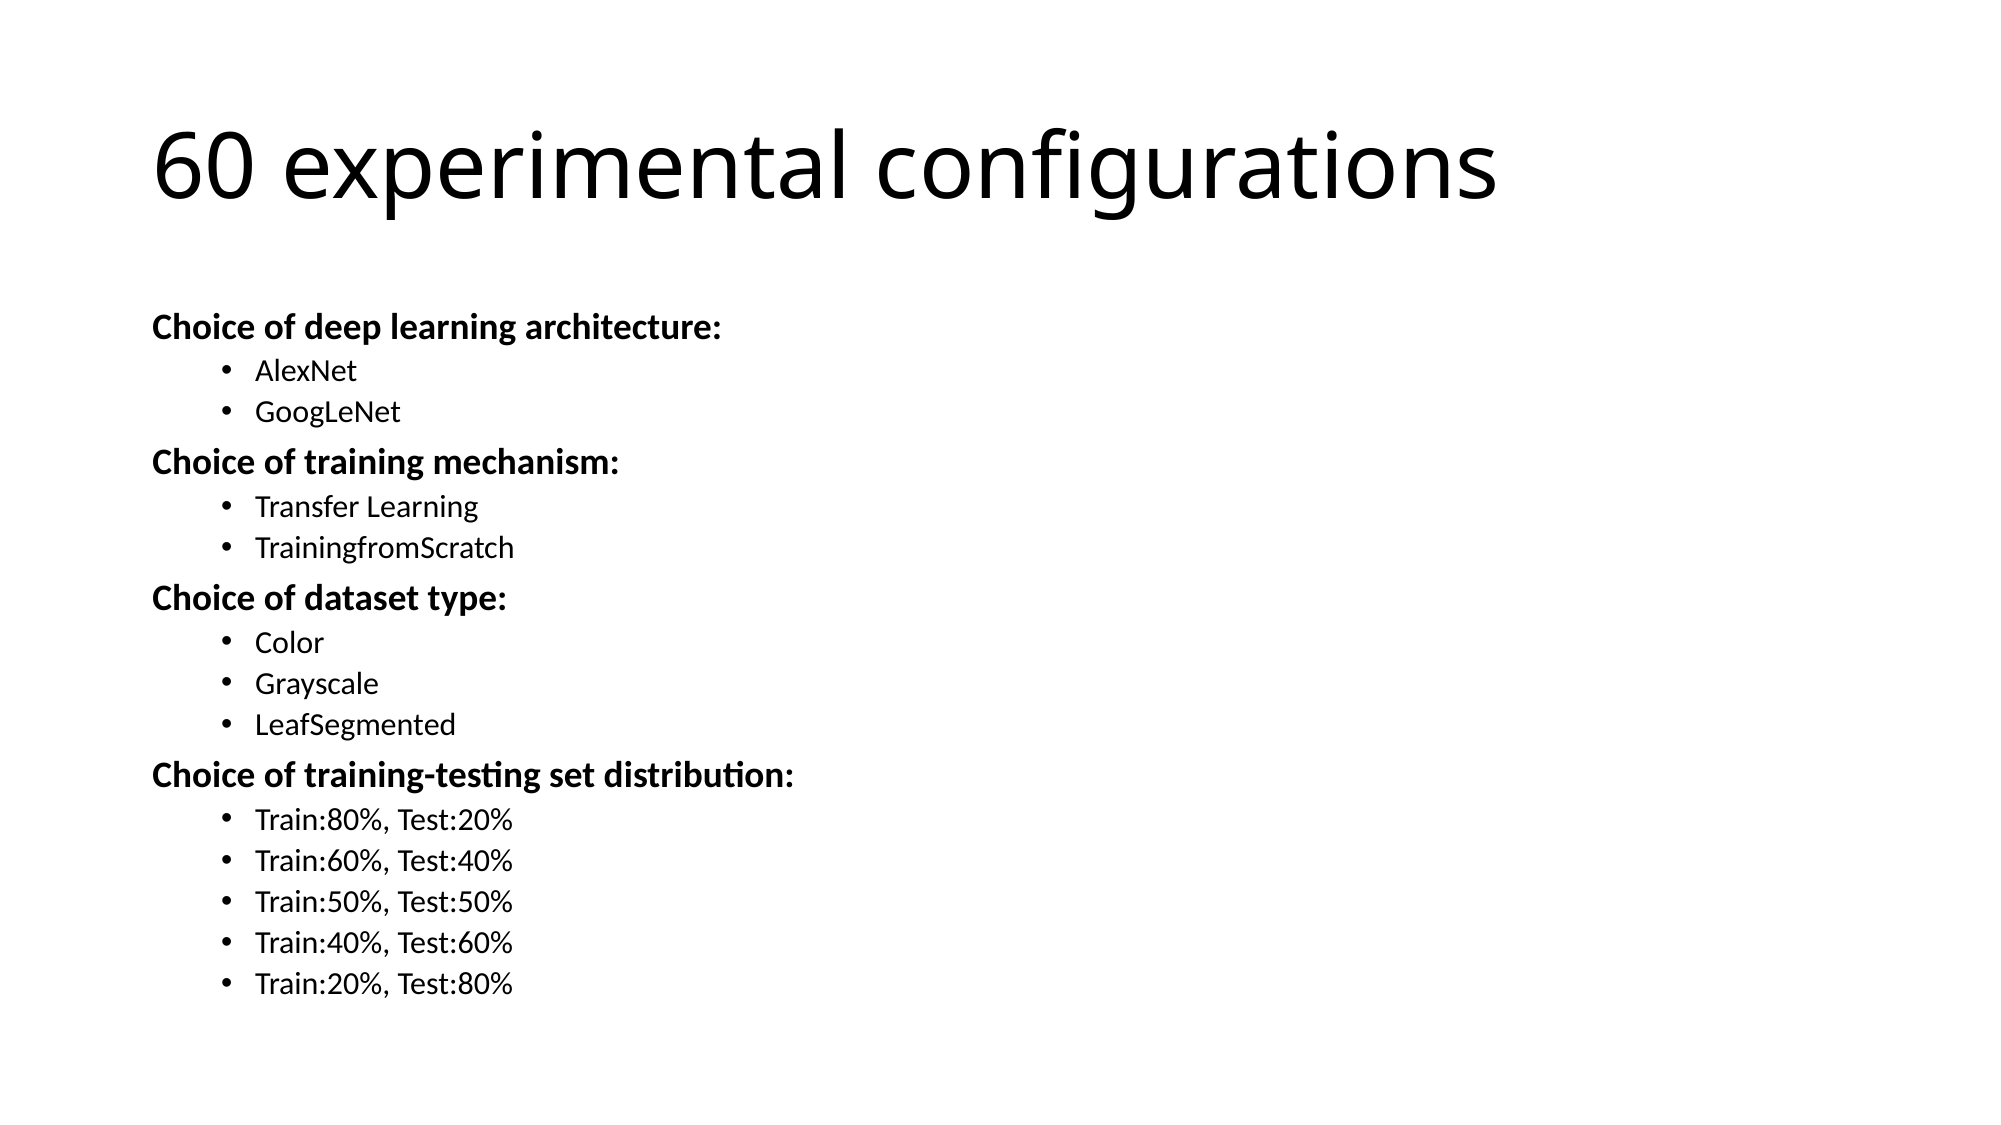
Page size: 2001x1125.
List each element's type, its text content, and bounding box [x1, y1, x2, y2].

title 60 experimental configurations [137, 59, 1863, 278]
list Choice of deep learning architecture: AlexNet GoogLeNet Choice of training mechanism: Transfer Learning TrainingfromScratch Choice of dataset type: Color Grayscale LeafSegmented Choice of training-testing set distribution: Train:80%, Test:20% Train:60%, Test:40% Train:50%, Test:50% Train:40%, Test:60% Train:20%, Test:80% [137, 299, 1863, 1014]
